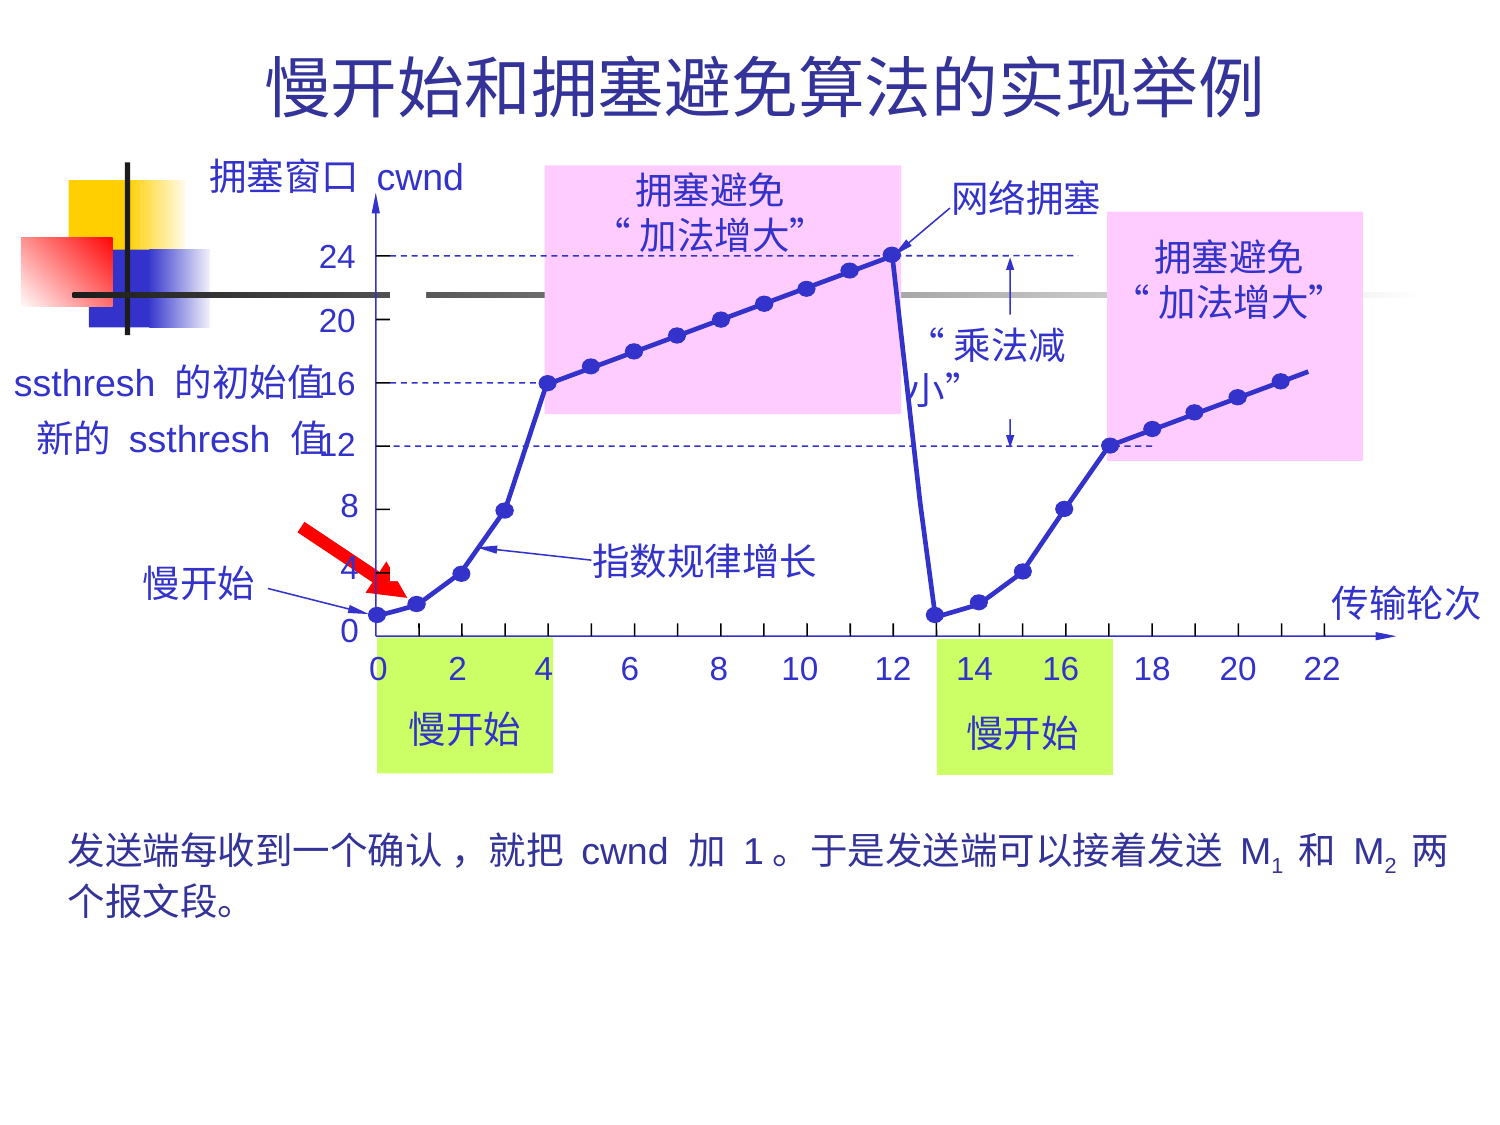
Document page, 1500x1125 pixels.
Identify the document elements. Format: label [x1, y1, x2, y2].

text_box [53, 819, 1472, 931]
text_box [859, 639, 927, 695]
text_box [325, 477, 374, 532]
text_box [127, 146, 1497, 774]
text_box [1288, 639, 1356, 695]
text_box [766, 639, 834, 695]
text_box [0, 351, 371, 471]
text_box [936, 638, 1113, 775]
text_box [1118, 639, 1186, 695]
title [133, 31, 1412, 134]
text_box [694, 639, 743, 695]
text_box [304, 291, 371, 346]
text_box [605, 639, 655, 695]
text_box [1204, 639, 1272, 695]
text_box [304, 228, 371, 283]
